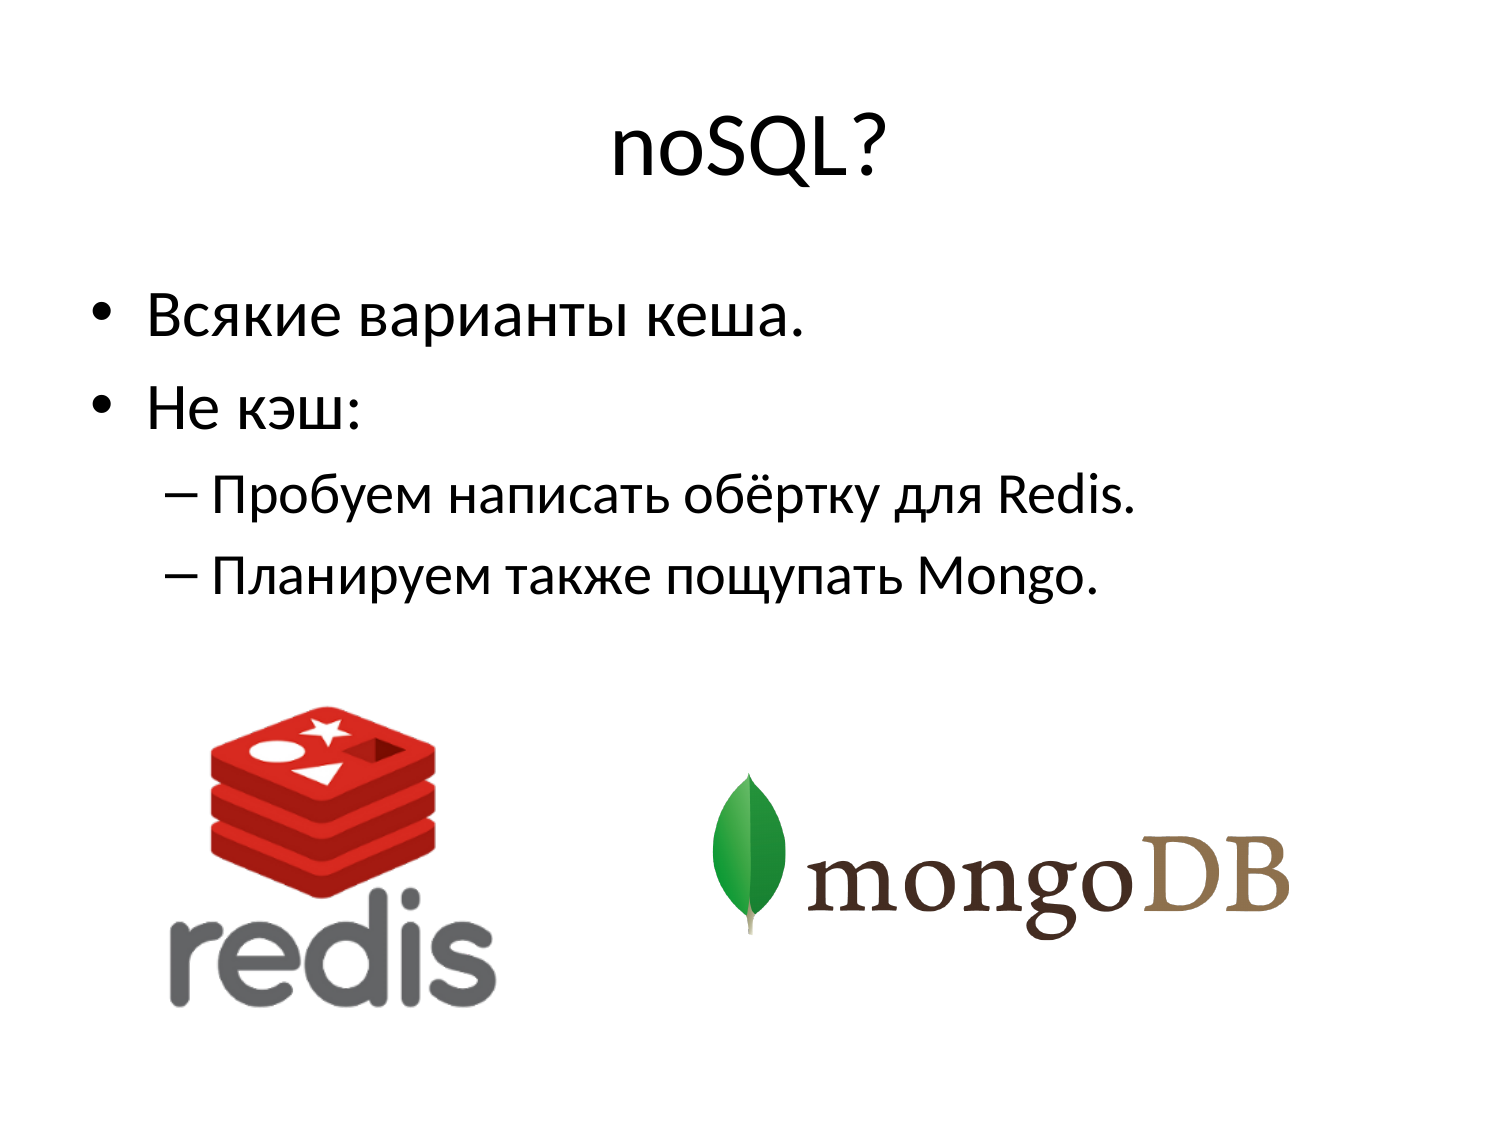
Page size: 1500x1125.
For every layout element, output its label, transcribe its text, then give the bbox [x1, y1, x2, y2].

list Всякие варианты кеша. Не кэш: Пробуем написать обёртку для Redis. Планируем также пощупать Mongo. [75, 262, 1425, 1005]
title noSQL? [75, 45, 1425, 233]
picture [690, 753, 1310, 961]
picture [123, 679, 542, 1033]
